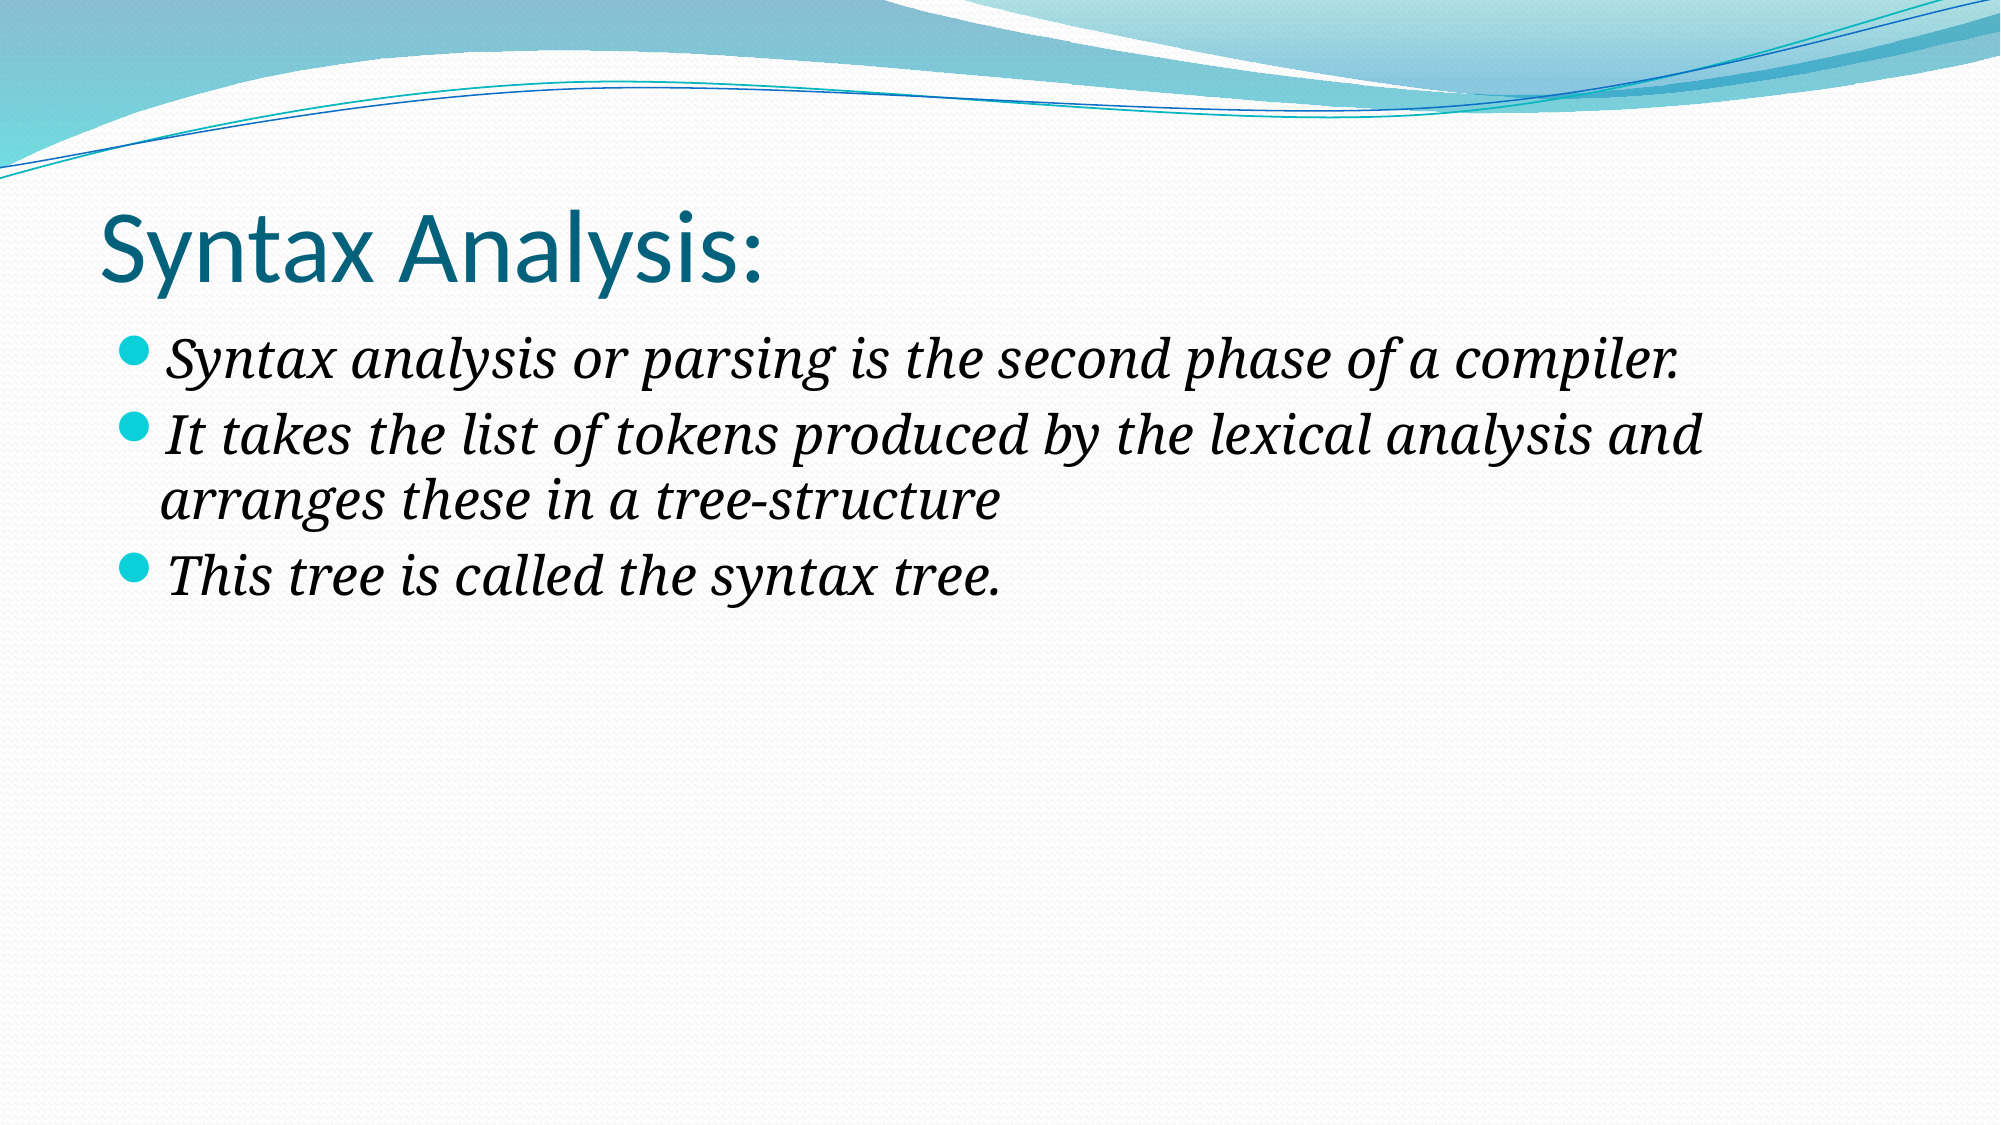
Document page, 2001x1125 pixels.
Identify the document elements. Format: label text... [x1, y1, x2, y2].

title Syntax Analysis: [99, 115, 1900, 303]
list Syntax analysis or parsing is the second phase of a compiler. It takes the list of tokens produced by the lexical analysis and arranges these in a tree-structure This tree is called the syntax tree. [99, 317, 1900, 1038]
